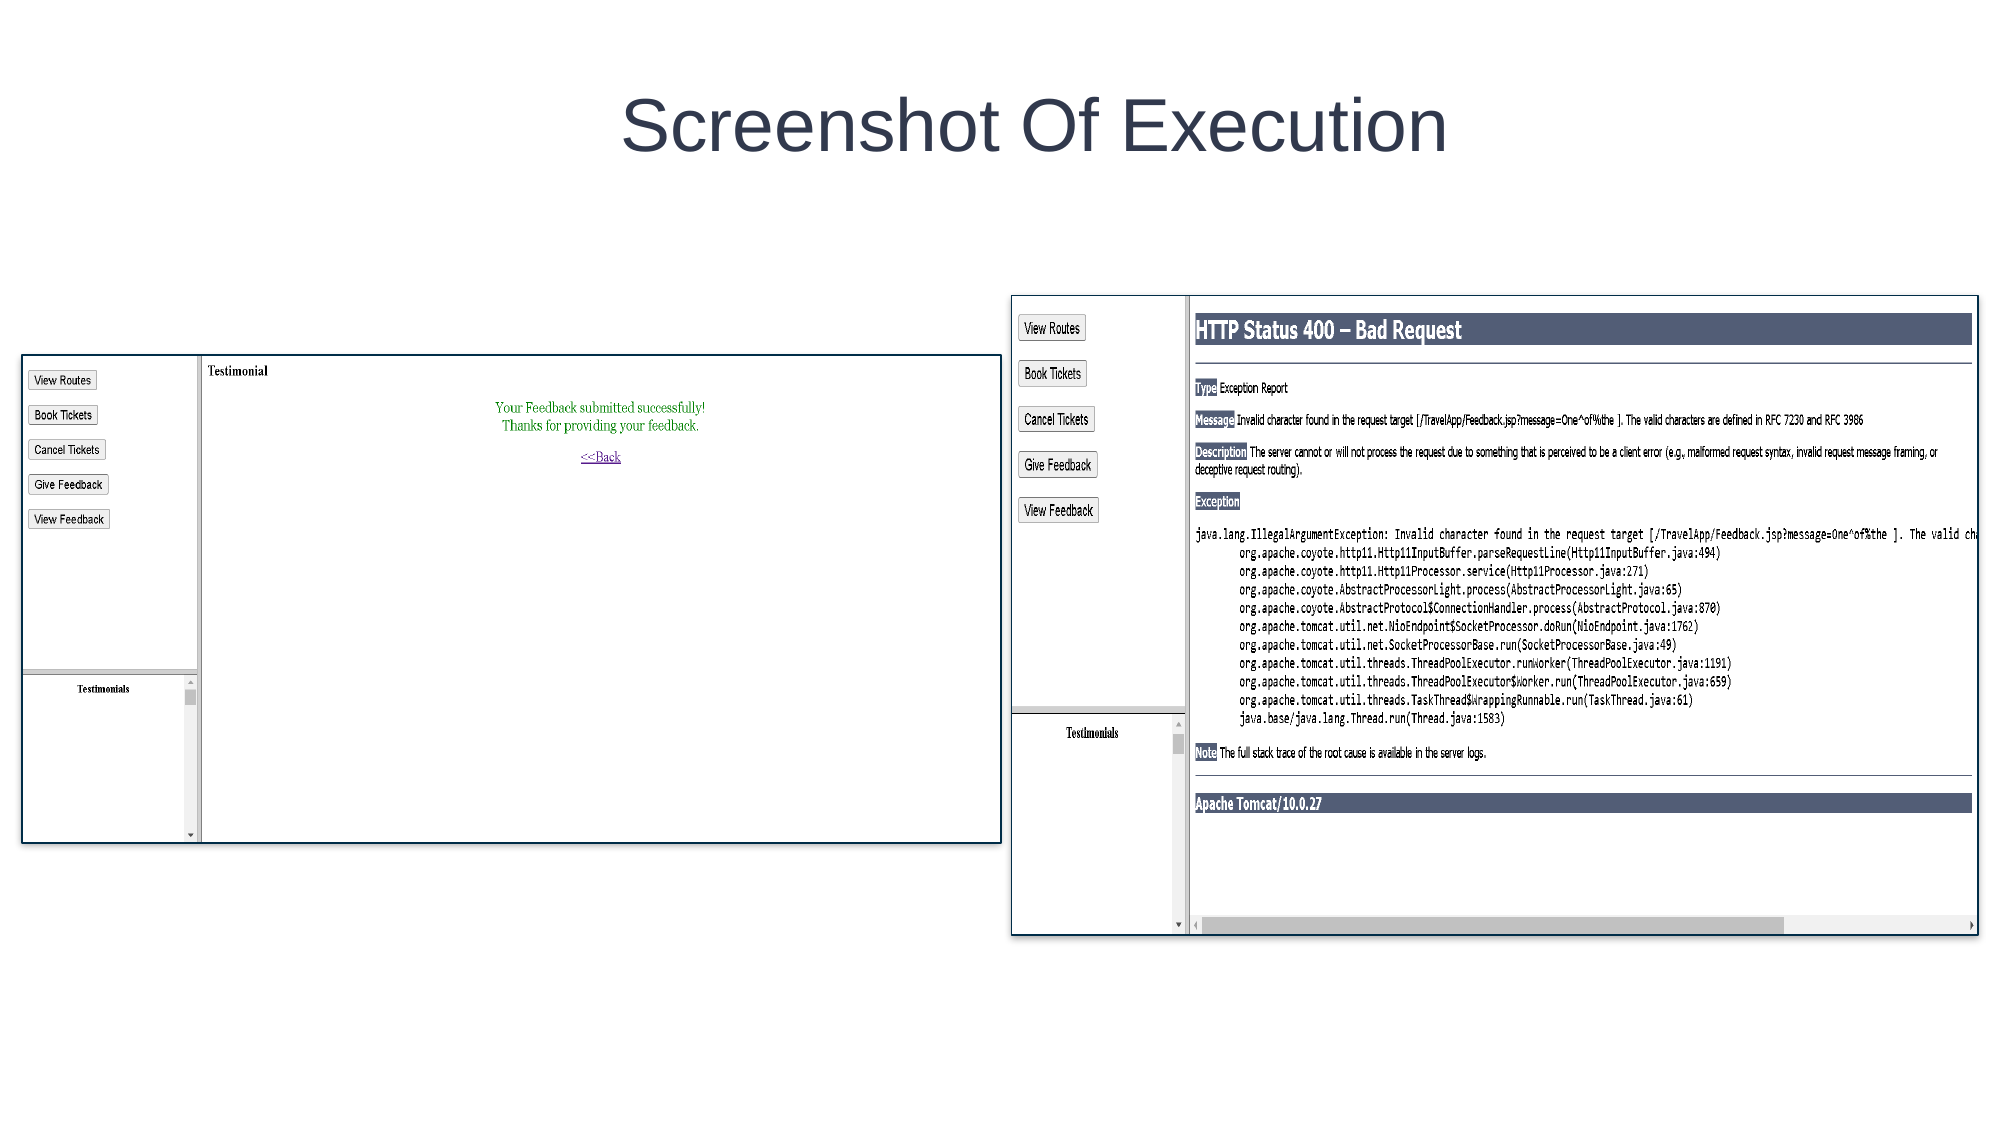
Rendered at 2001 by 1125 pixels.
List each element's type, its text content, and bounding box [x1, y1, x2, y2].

text_box Screenshot Of Execution [605, 69, 1465, 174]
picture [22, 355, 1001, 843]
picture [1012, 295, 1978, 935]
